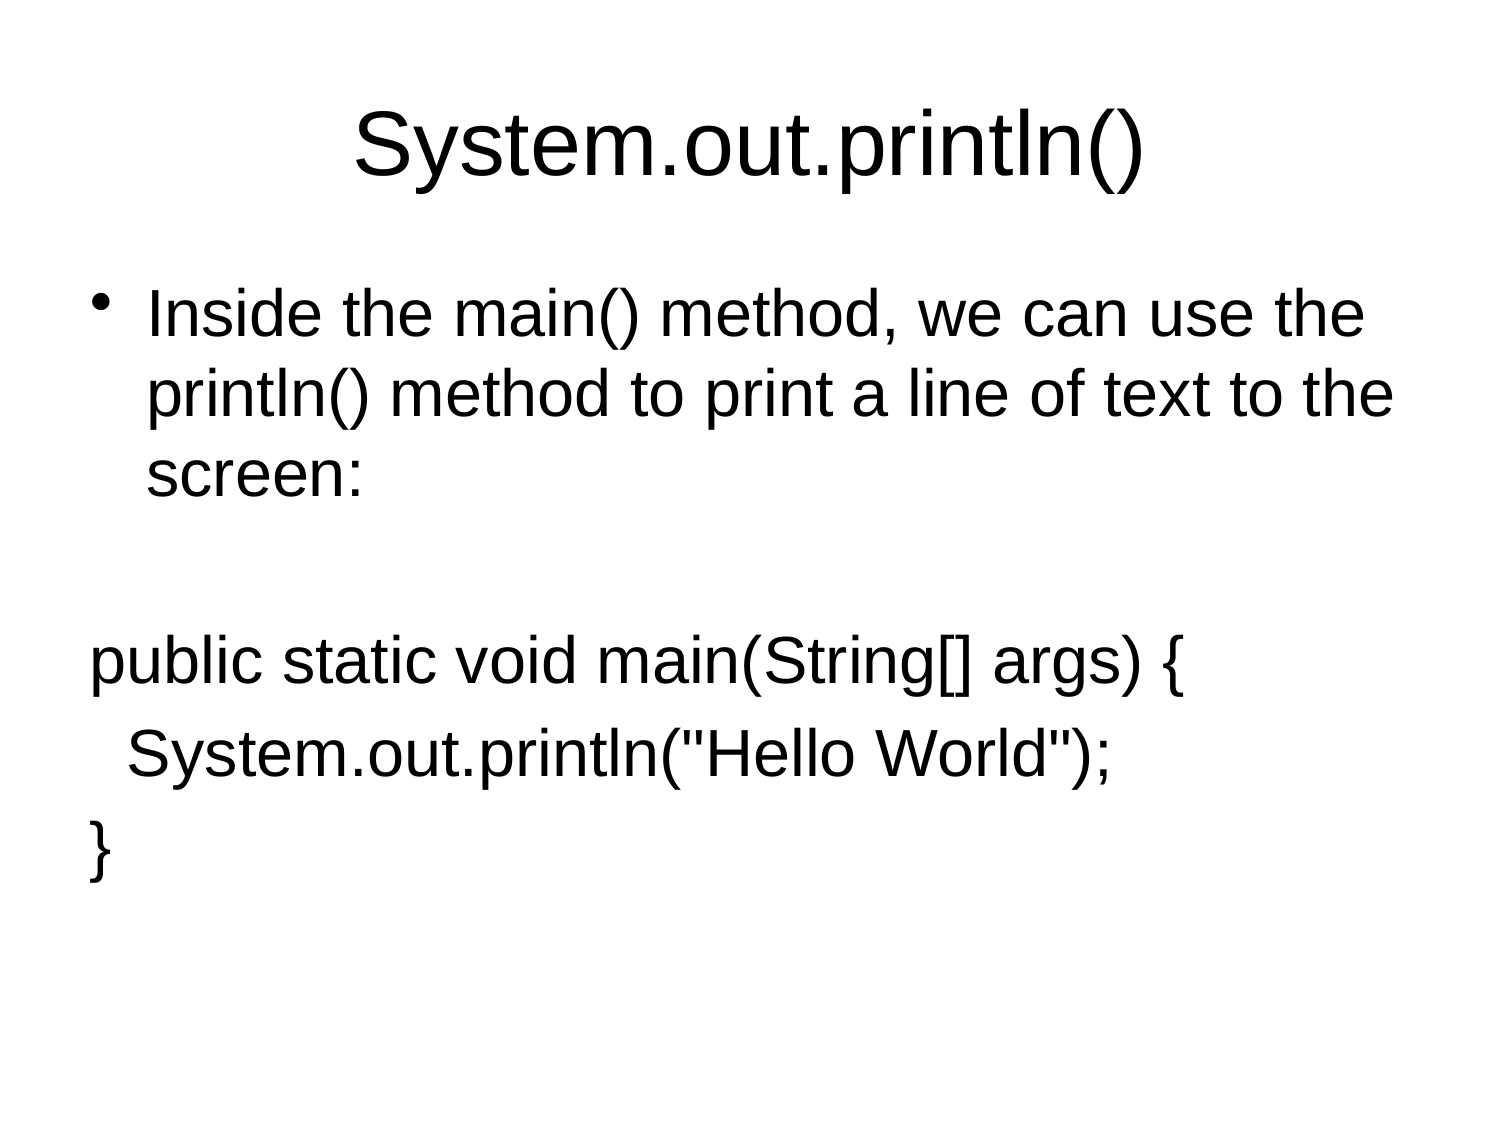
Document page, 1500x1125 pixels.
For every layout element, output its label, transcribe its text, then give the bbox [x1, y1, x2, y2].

list Inside the main() method, we can use the println() method to print a line of text to the screen: public static void main(String[] args) { System.out.println("Hello World"); } [74, 262, 1426, 1006]
title System.out.println() [74, 44, 1426, 233]
